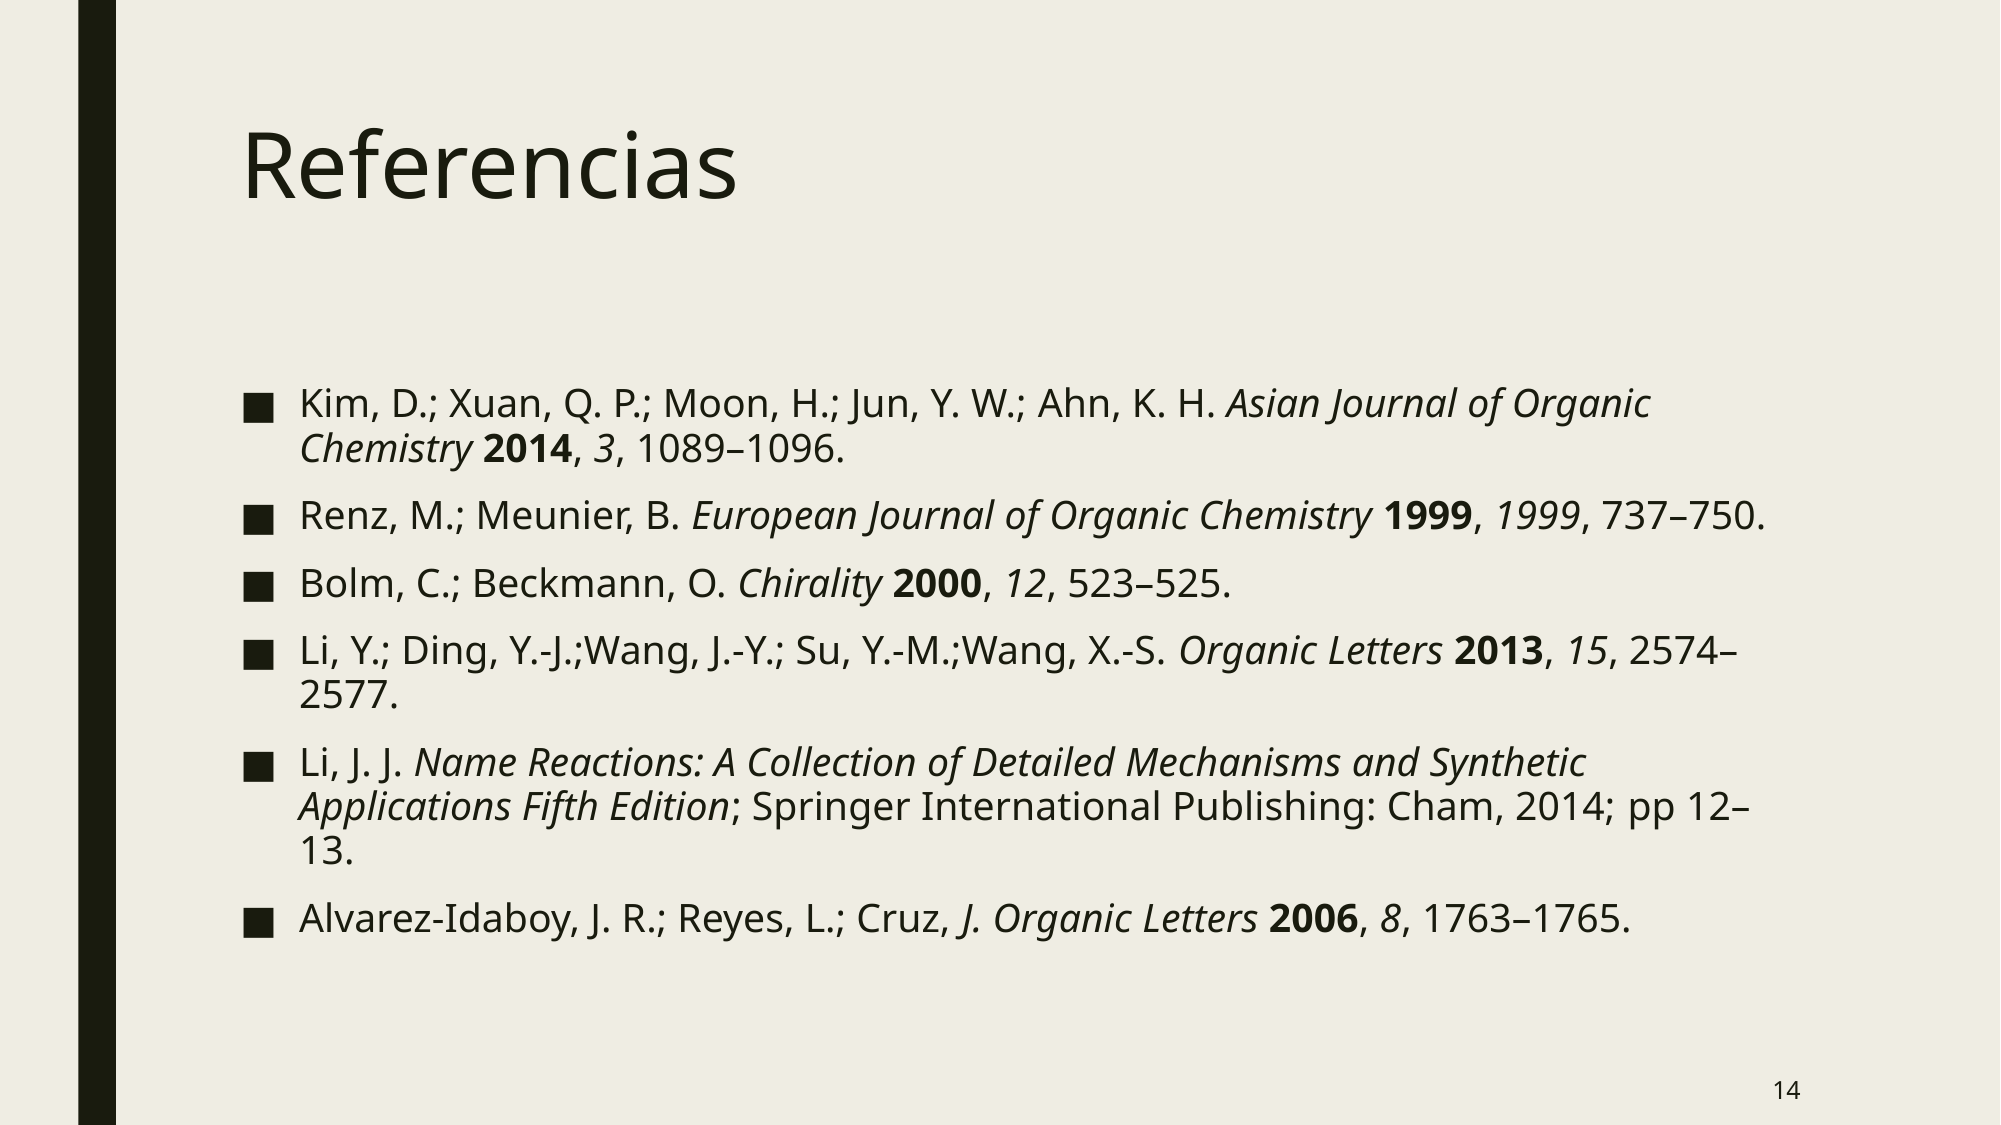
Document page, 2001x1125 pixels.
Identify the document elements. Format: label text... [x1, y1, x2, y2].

slide_number 14 [1553, 1058, 1816, 1125]
title Referencias [225, 112, 1800, 357]
list Kim, D.; Xuan, Q. P.; Moon, H.; Jun, Y. W.; Ahn, K. H. Asian Journal of Organic Chemistry 2014, 3, 1089–1096. Renz, M.; Meunier, B. European Journal of Organic Chemistry 1999, 1999, 737–750. Bolm, C.; Beckmann, O. Chirality 2000, 12, 523–525. Li, Y.; Ding, Y.-J.;Wang, J.-Y.; Su, Y.-M.;Wang, X.-S. Organic Letters 2013, 15, 2574–2577. Li, J. J. Name Reactions: A Collection of Detailed Mechanisms and Synthetic Applications Fifth Edition; Springer International Publishing: Cham, 2014; pp 12–13. Alvarez-Idaboy, J. R.; Reyes, L.; Cruz, J. Organic Letters 2006, 8, 1763–1765. [225, 375, 1800, 963]
